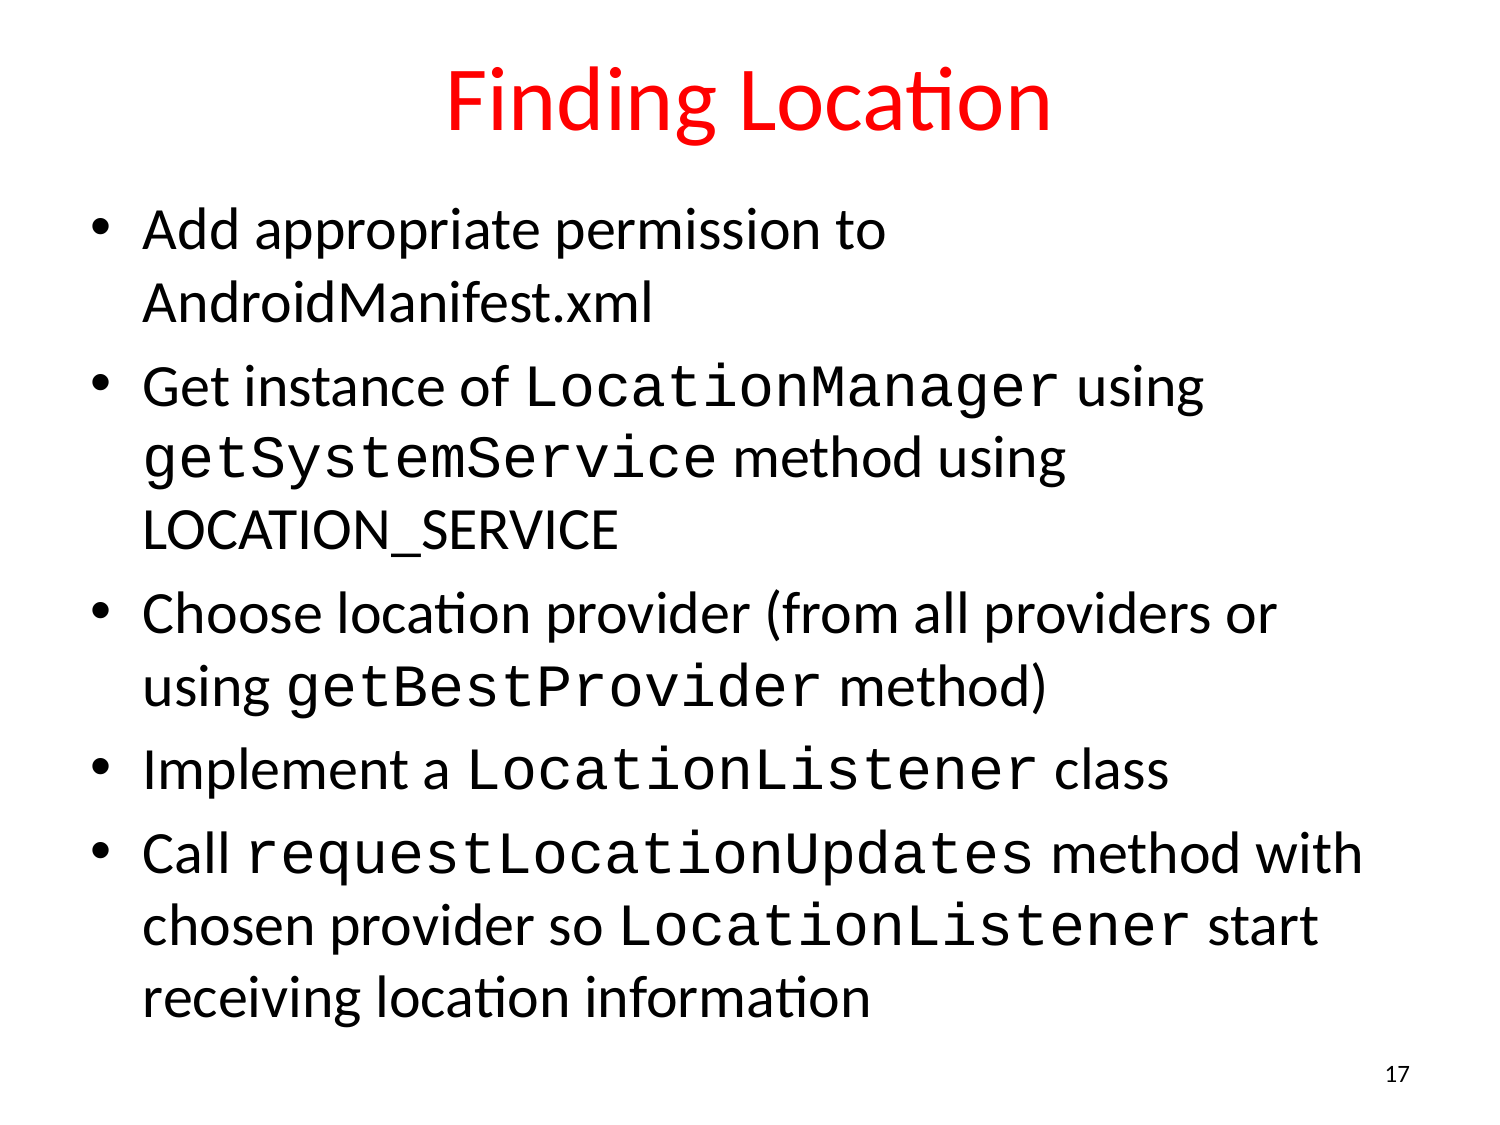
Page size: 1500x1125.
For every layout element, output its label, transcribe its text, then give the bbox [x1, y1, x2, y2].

title Finding Location [75, 0, 1425, 182]
list Add appropriate permission to AndroidManifest.xml Get instance of LocationManager using getSystemService method using LOCATION_SERVICE Choose location provider (from all providers or using getBestProvider method) Implement a LocationListener class Call requestLocationUpdates method with chosen provider so LocationListener start receiving location information [75, 182, 1425, 1038]
slide_number 17 [1074, 1042, 1425, 1103]
